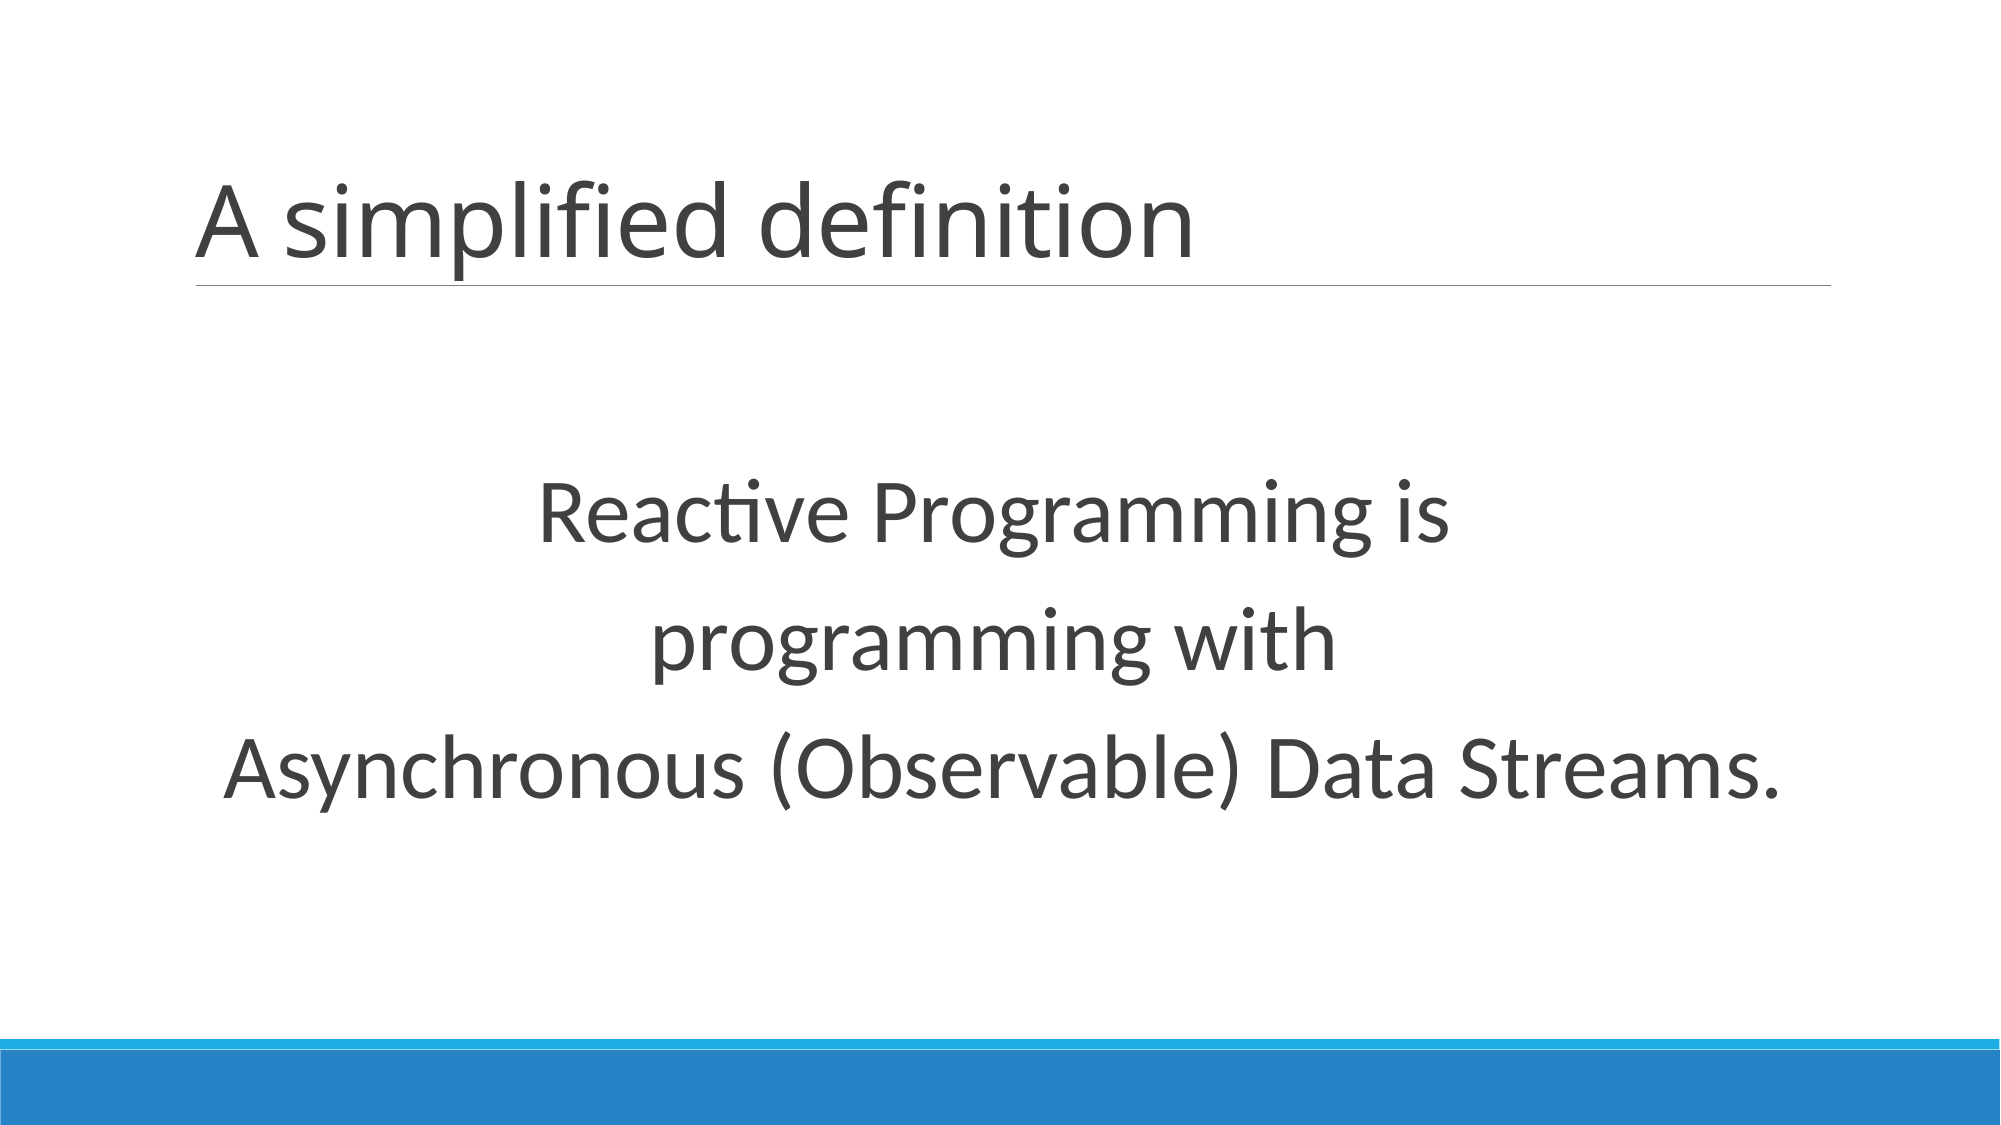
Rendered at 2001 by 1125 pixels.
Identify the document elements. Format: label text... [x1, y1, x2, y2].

list Reactive Programming is programming with Asynchronous (Observable) Data Streams. [180, 302, 1830, 963]
title A simplified definition [180, 47, 1830, 285]
